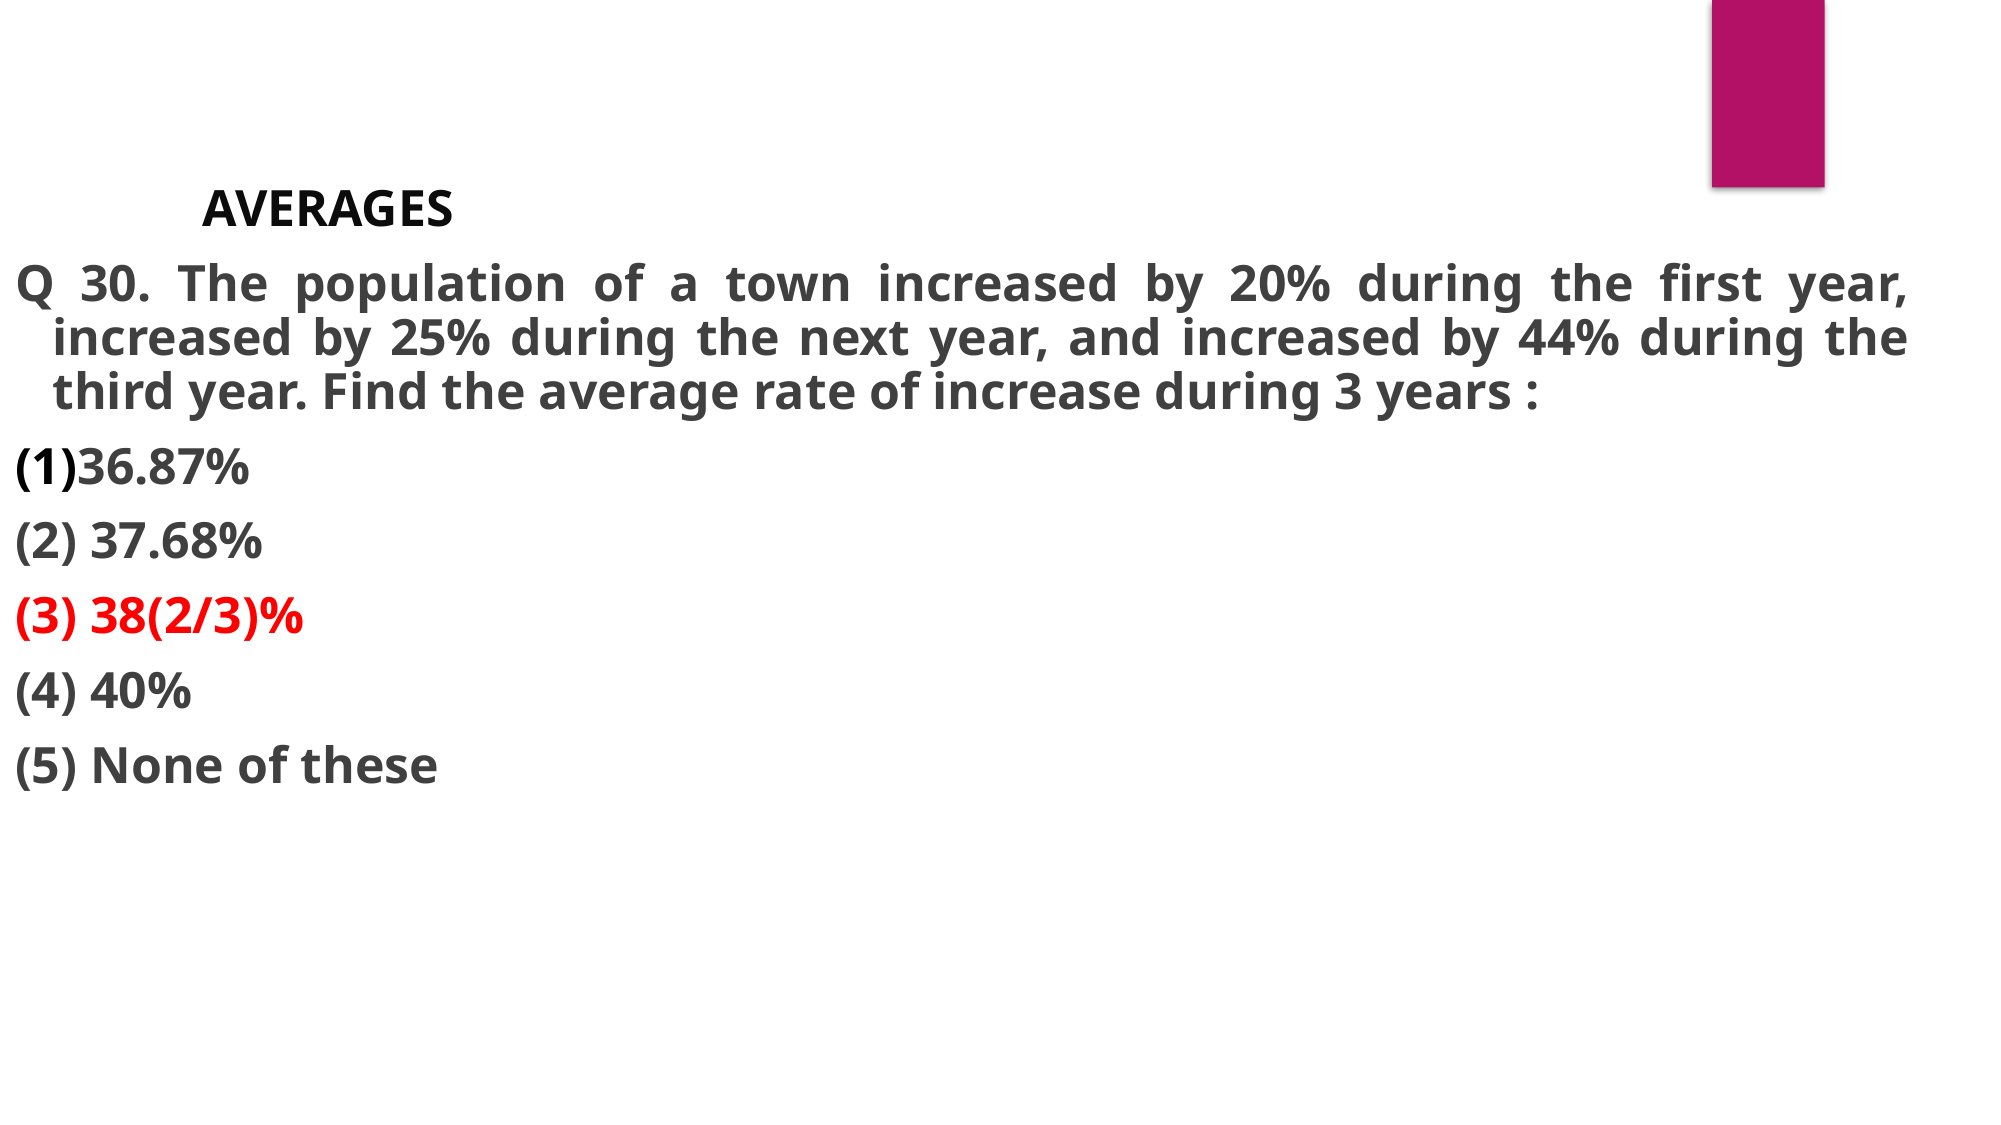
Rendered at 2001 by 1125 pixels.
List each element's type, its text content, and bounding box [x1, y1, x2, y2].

list AVERAGES Q 30. The population of a town increased by 20% during the first year, increased by 25% during the next year, and increased by 44% during the third year. Find the average rate of increase during 3 years : 36.87% (2) 37.68% (3) 38(2/3)% (4) 40% (5) None of these [0, 175, 1925, 1053]
title [0, 31, 1917, 142]
